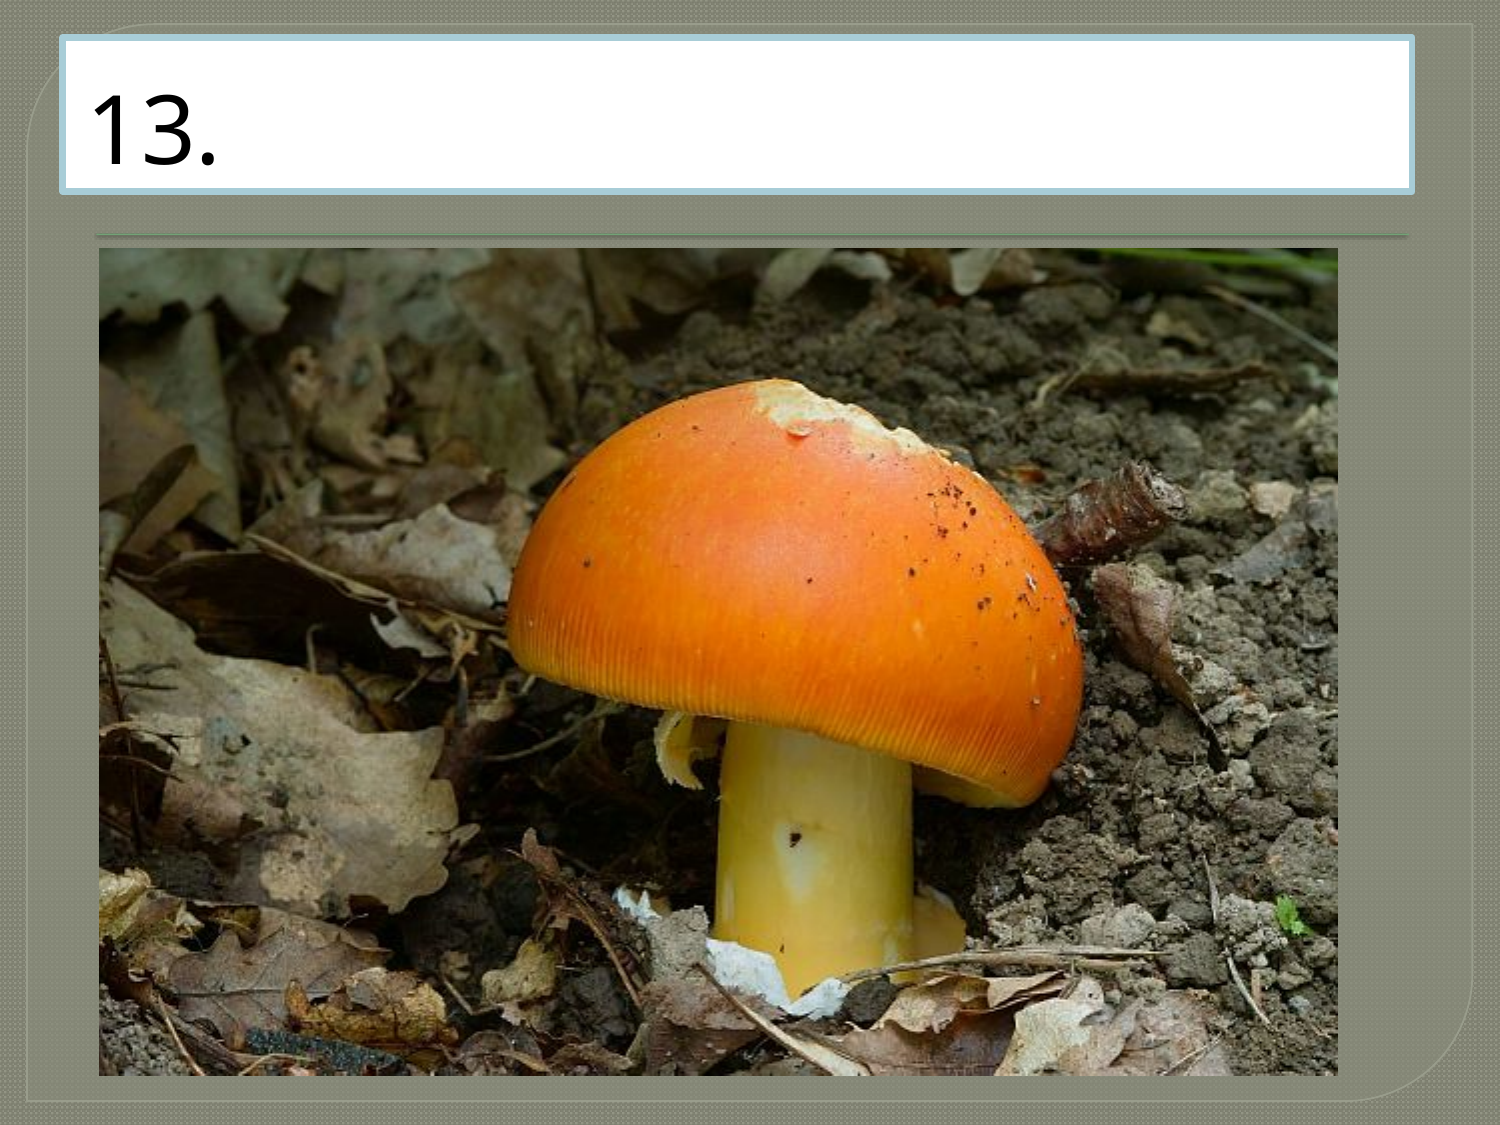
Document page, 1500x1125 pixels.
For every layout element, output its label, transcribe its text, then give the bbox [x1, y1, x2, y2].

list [99, 248, 1338, 1076]
text_box 13. [59, 34, 1415, 195]
